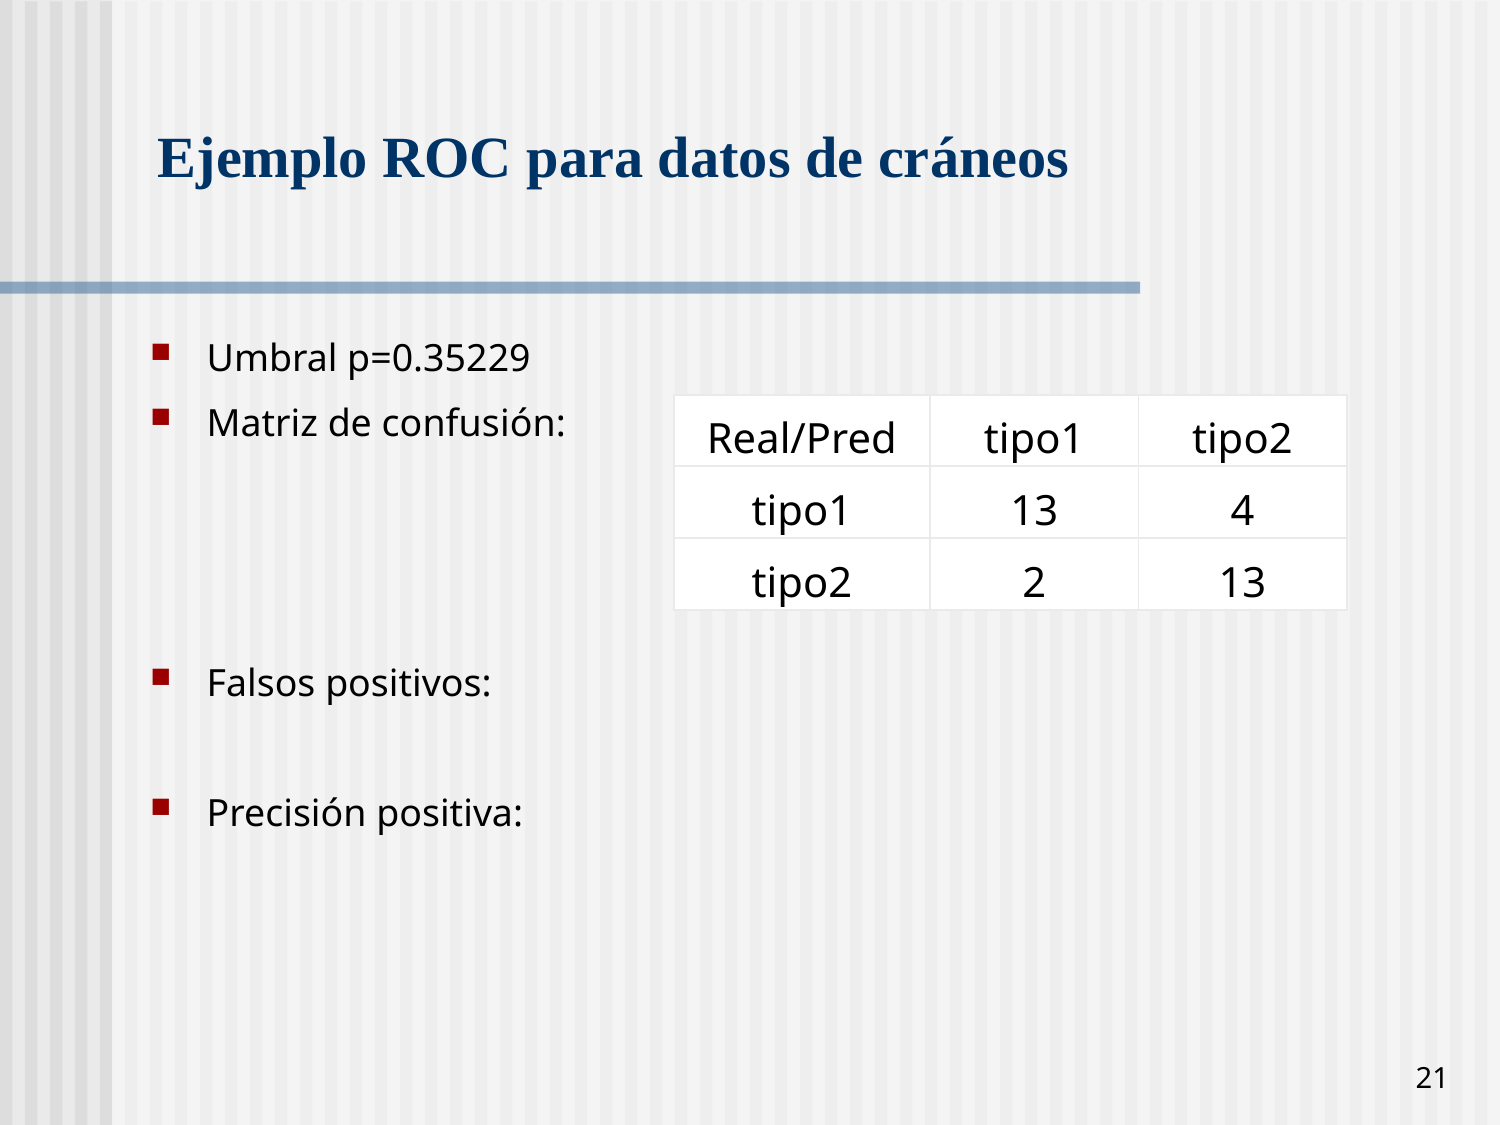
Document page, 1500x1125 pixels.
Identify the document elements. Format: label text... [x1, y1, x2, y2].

table_cell 13 [931, 467, 1138, 537]
table_cell tipo2 [675, 539, 929, 609]
table_cell tipo1 [675, 467, 929, 537]
table_header tipo1 [931, 396, 1138, 465]
table_cell 2 [931, 539, 1138, 609]
table_header Real/Pred [675, 396, 929, 465]
table_cell 4 [1139, 467, 1346, 537]
slide_number 21 [1151, 1031, 1465, 1107]
title Ejemplo ROC para datos de cráneos [142, 111, 1482, 267]
table_header tipo2 [1139, 396, 1346, 465]
table_cell 13 [1139, 539, 1346, 609]
